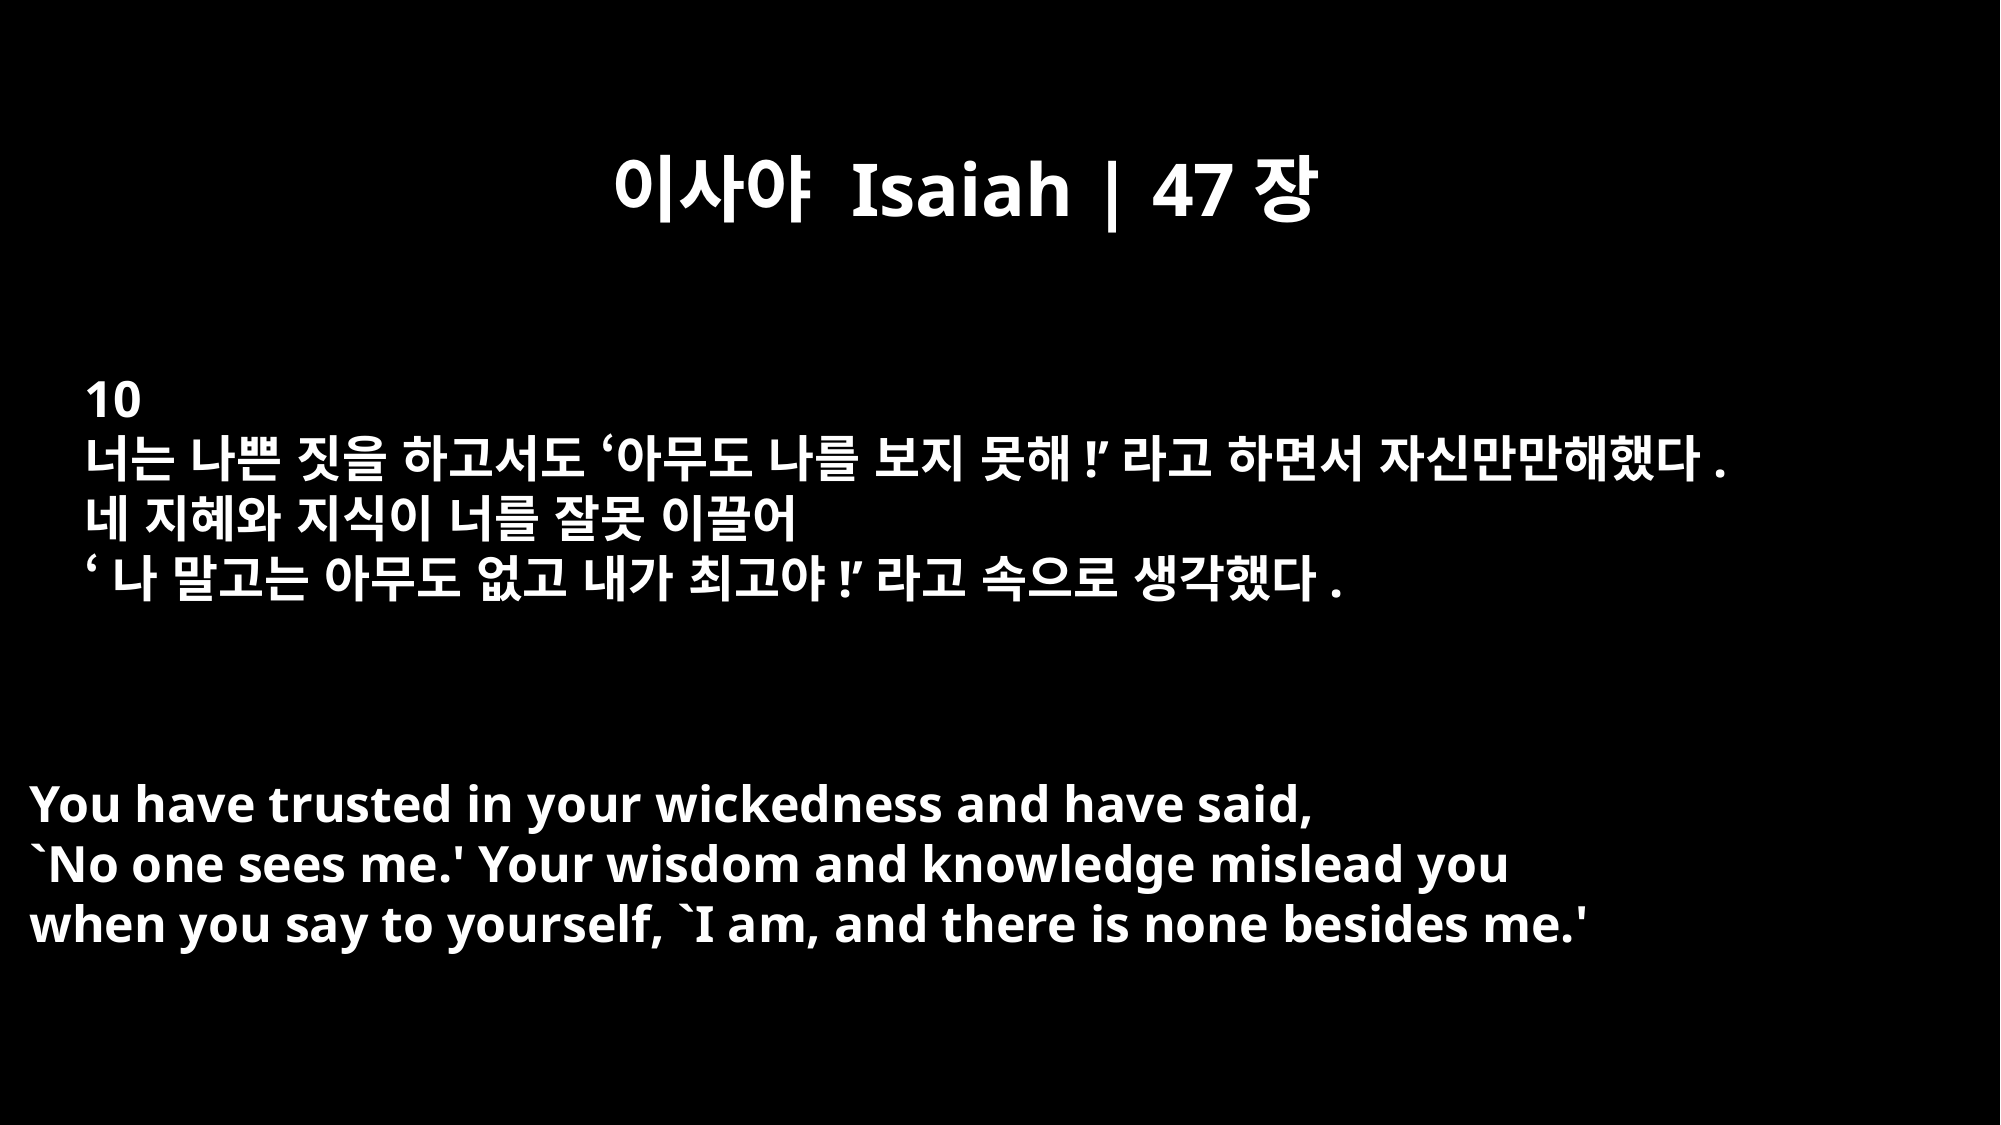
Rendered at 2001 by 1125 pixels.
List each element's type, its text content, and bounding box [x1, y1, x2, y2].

text_box You have trusted in your wickedness and have said, `No one sees me.' Your wisdom and knowledge mislead you when you say to yourself, `I am, and there is none besides me.' [14, 764, 1604, 960]
text_box 이사야 Isaiah | 47장 [596, 136, 1336, 239]
text_box 10 너는 나쁜 짓을 하고서도 ‘아무도 나를 보지 못해!’라고 하면서 자신만만해했다. 네 지혜와 지식이 너를 잘못 이끌어 ‘나 말고는 아무도 없고 내가 최고야!’라고 속으로 생각했다. [69, 359, 1743, 615]
